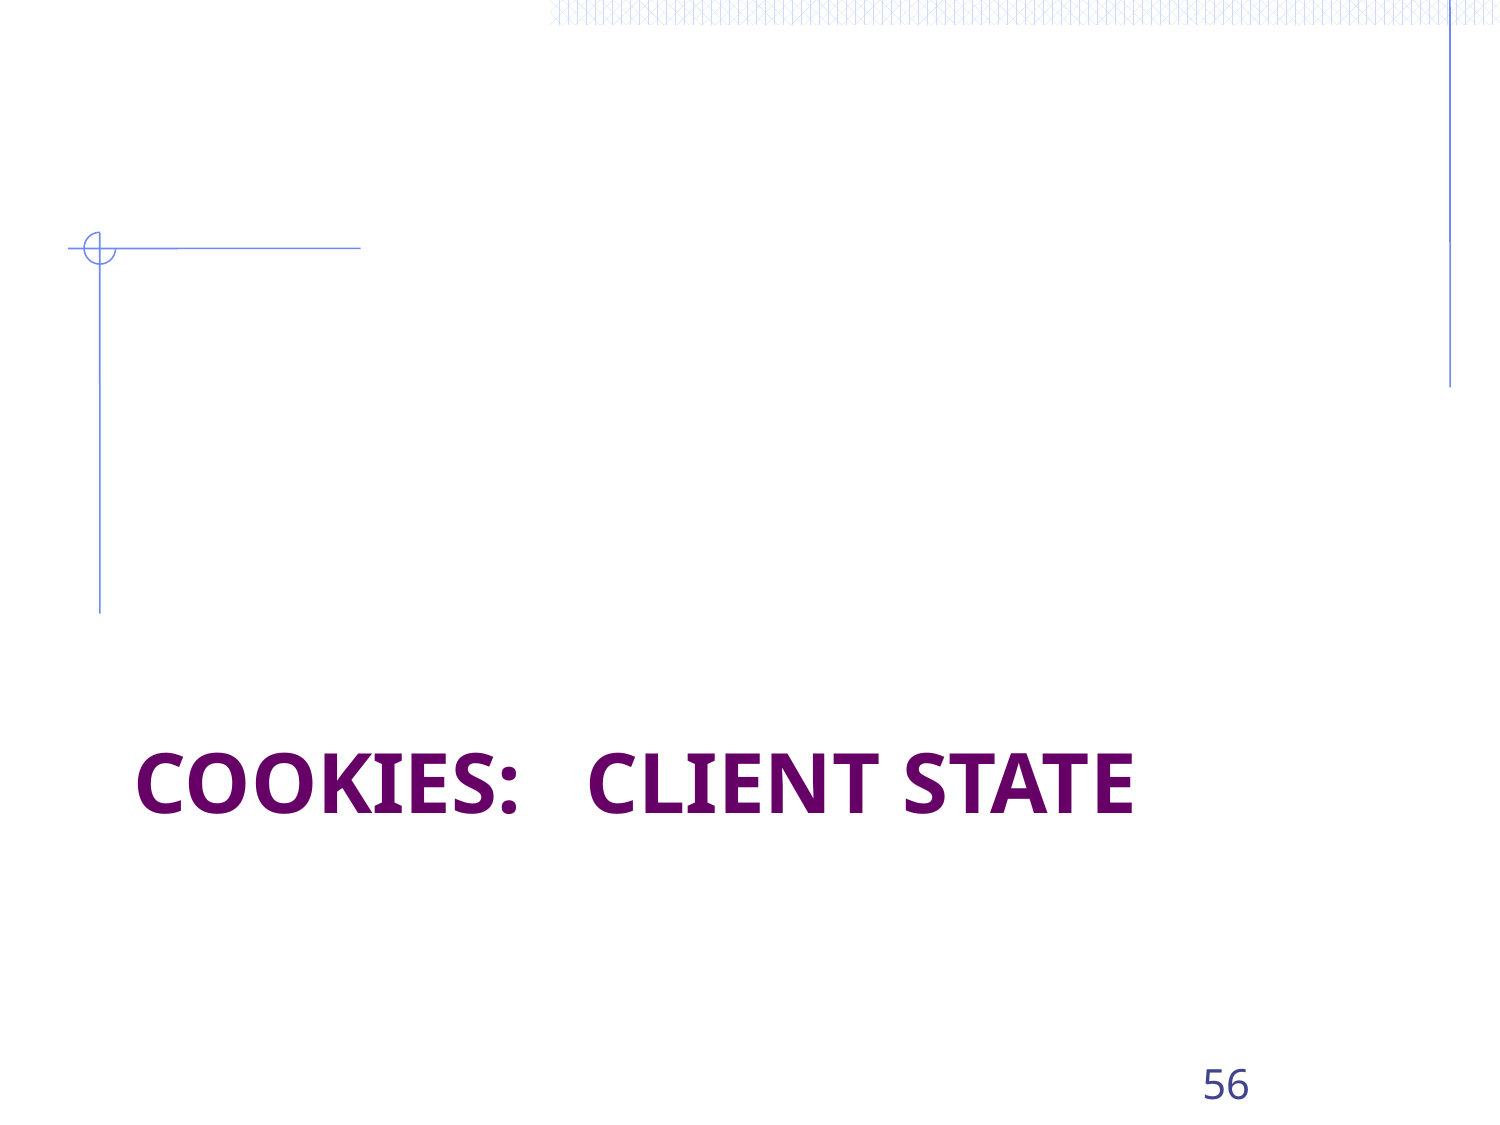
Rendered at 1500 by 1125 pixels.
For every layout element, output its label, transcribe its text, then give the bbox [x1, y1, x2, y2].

slide_number 56 [1187, 1050, 1500, 1125]
title Cookies: client state [118, 722, 1394, 947]
